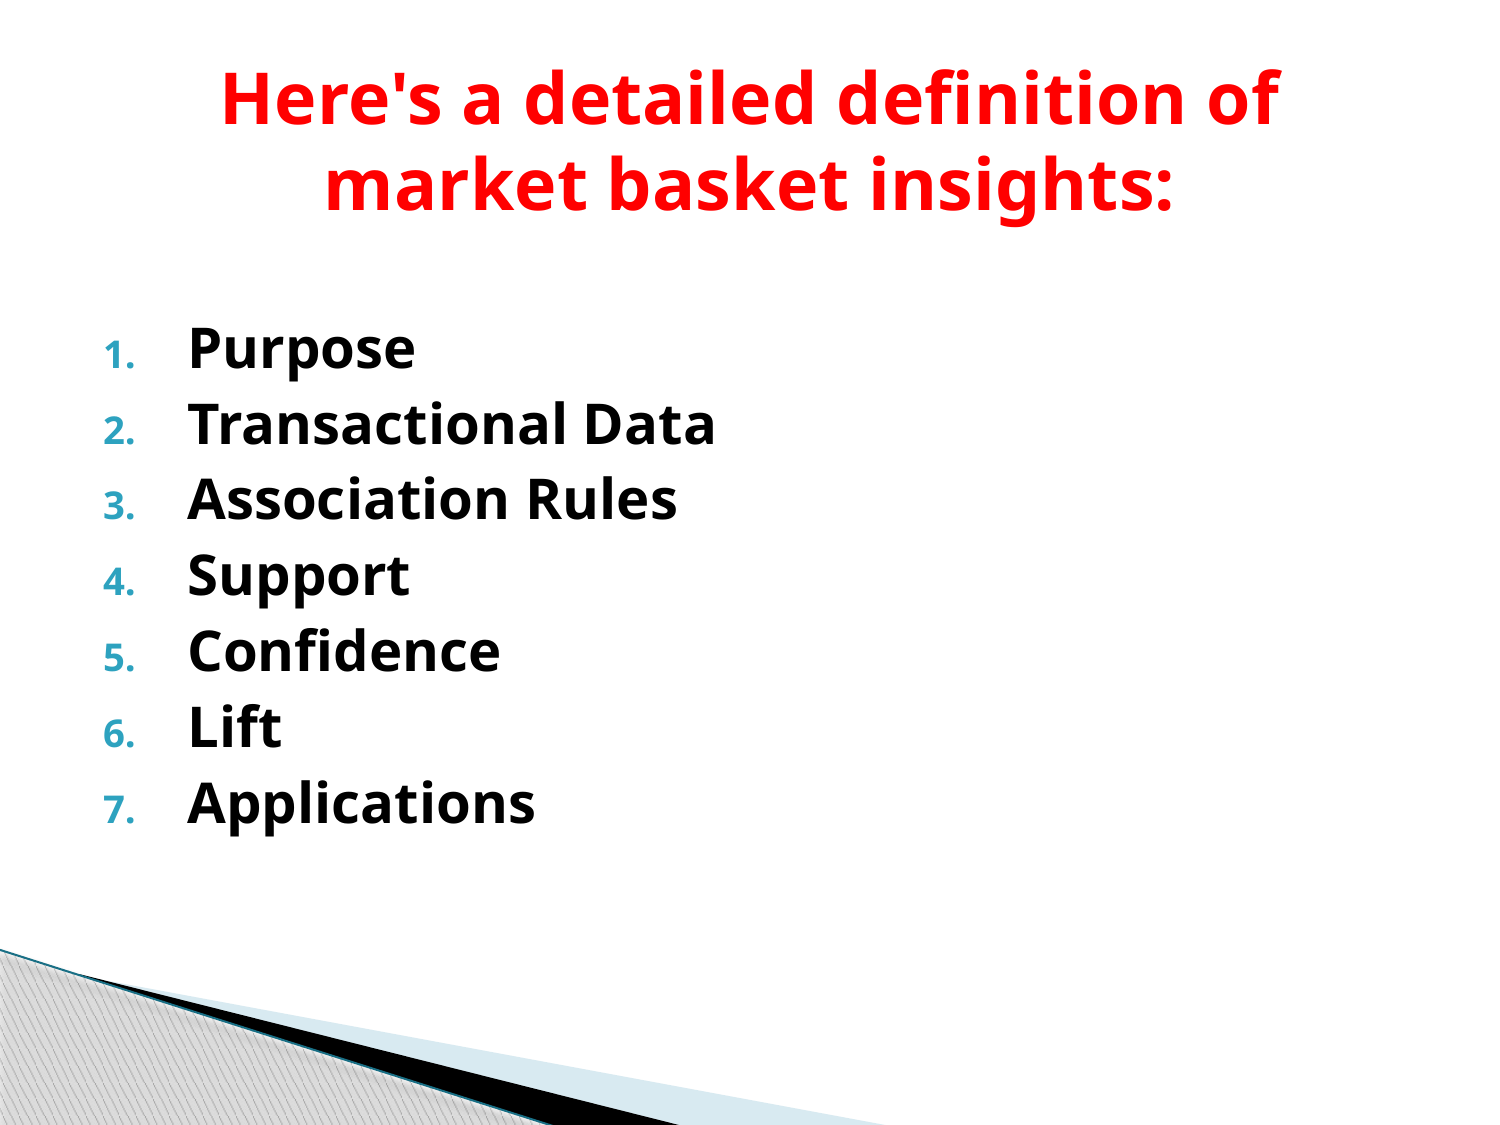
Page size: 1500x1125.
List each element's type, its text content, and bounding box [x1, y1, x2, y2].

title Here's a detailed definition of market basket insights: [75, 45, 1425, 233]
list Purpose Transactional Data Association Rules Support Confidence Lift Applications [70, 304, 1421, 1048]
